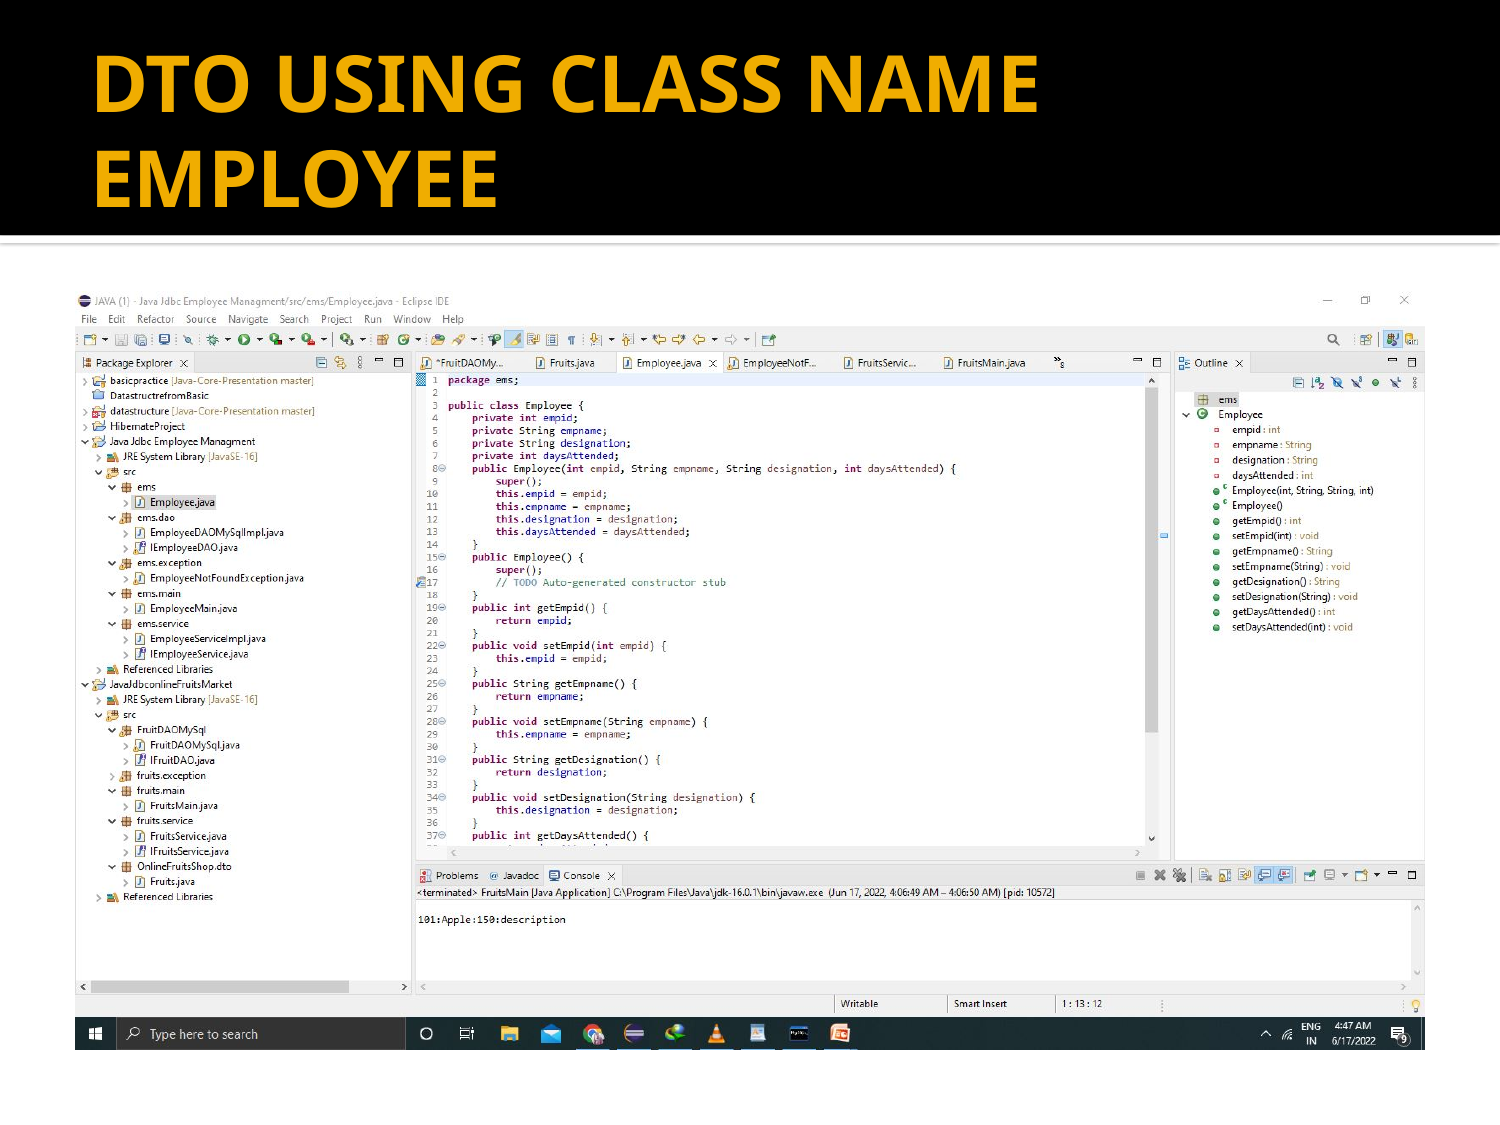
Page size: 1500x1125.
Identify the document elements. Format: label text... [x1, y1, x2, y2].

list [75, 291, 1425, 1050]
title DTO USING CLASS NAME EMPLOYEE [75, 25, 1425, 231]
